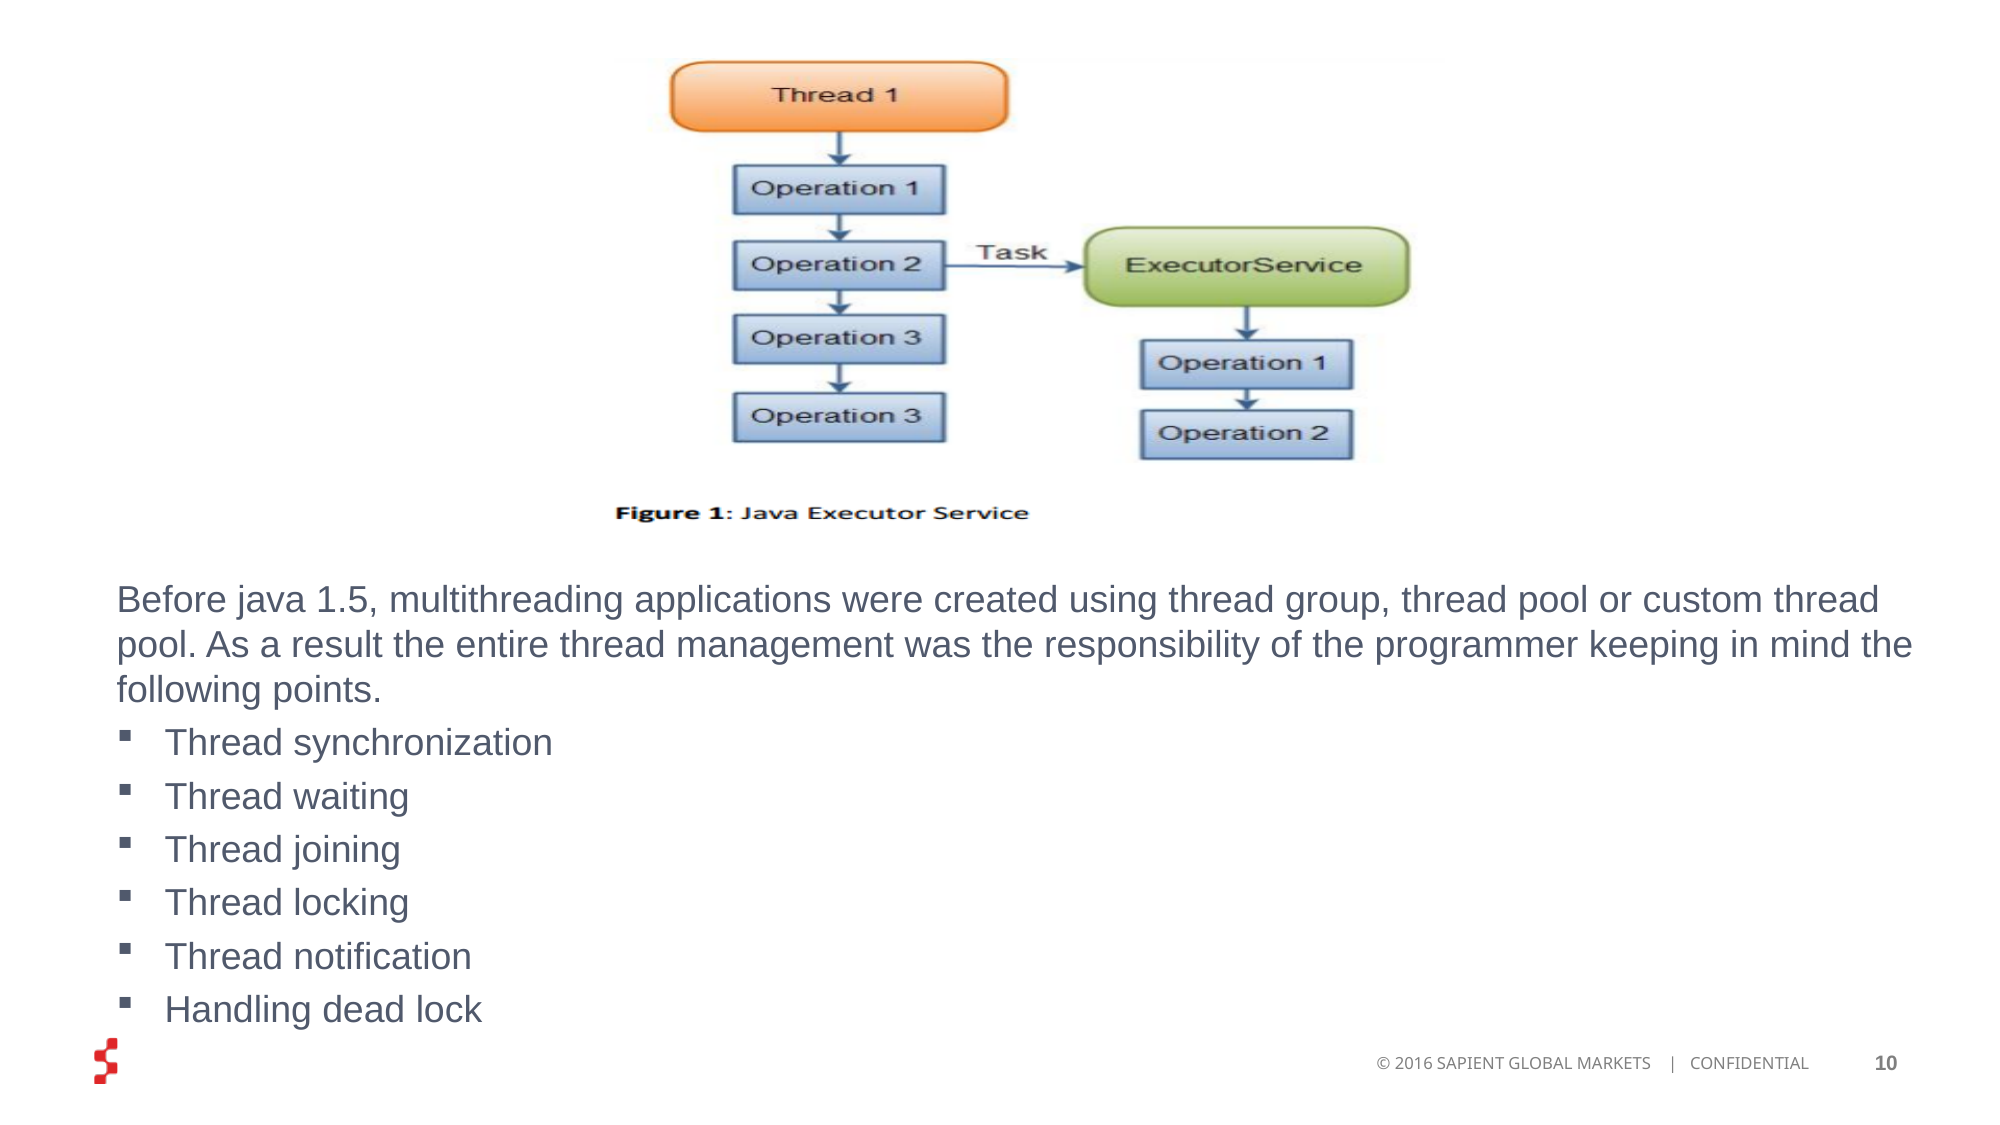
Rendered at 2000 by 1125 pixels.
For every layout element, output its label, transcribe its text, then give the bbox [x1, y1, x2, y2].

list Before java 1.5, multithreading applications were created using thread group, thread pool or custom thread pool. As a result the entire thread management was the responsibility of the programmer keeping in mind the following points. Thread synchronization Thread waiting Thread joining Thread locking Thread notification Handling dead lock [116, 50, 1967, 1075]
picture [554, 49, 1445, 551]
